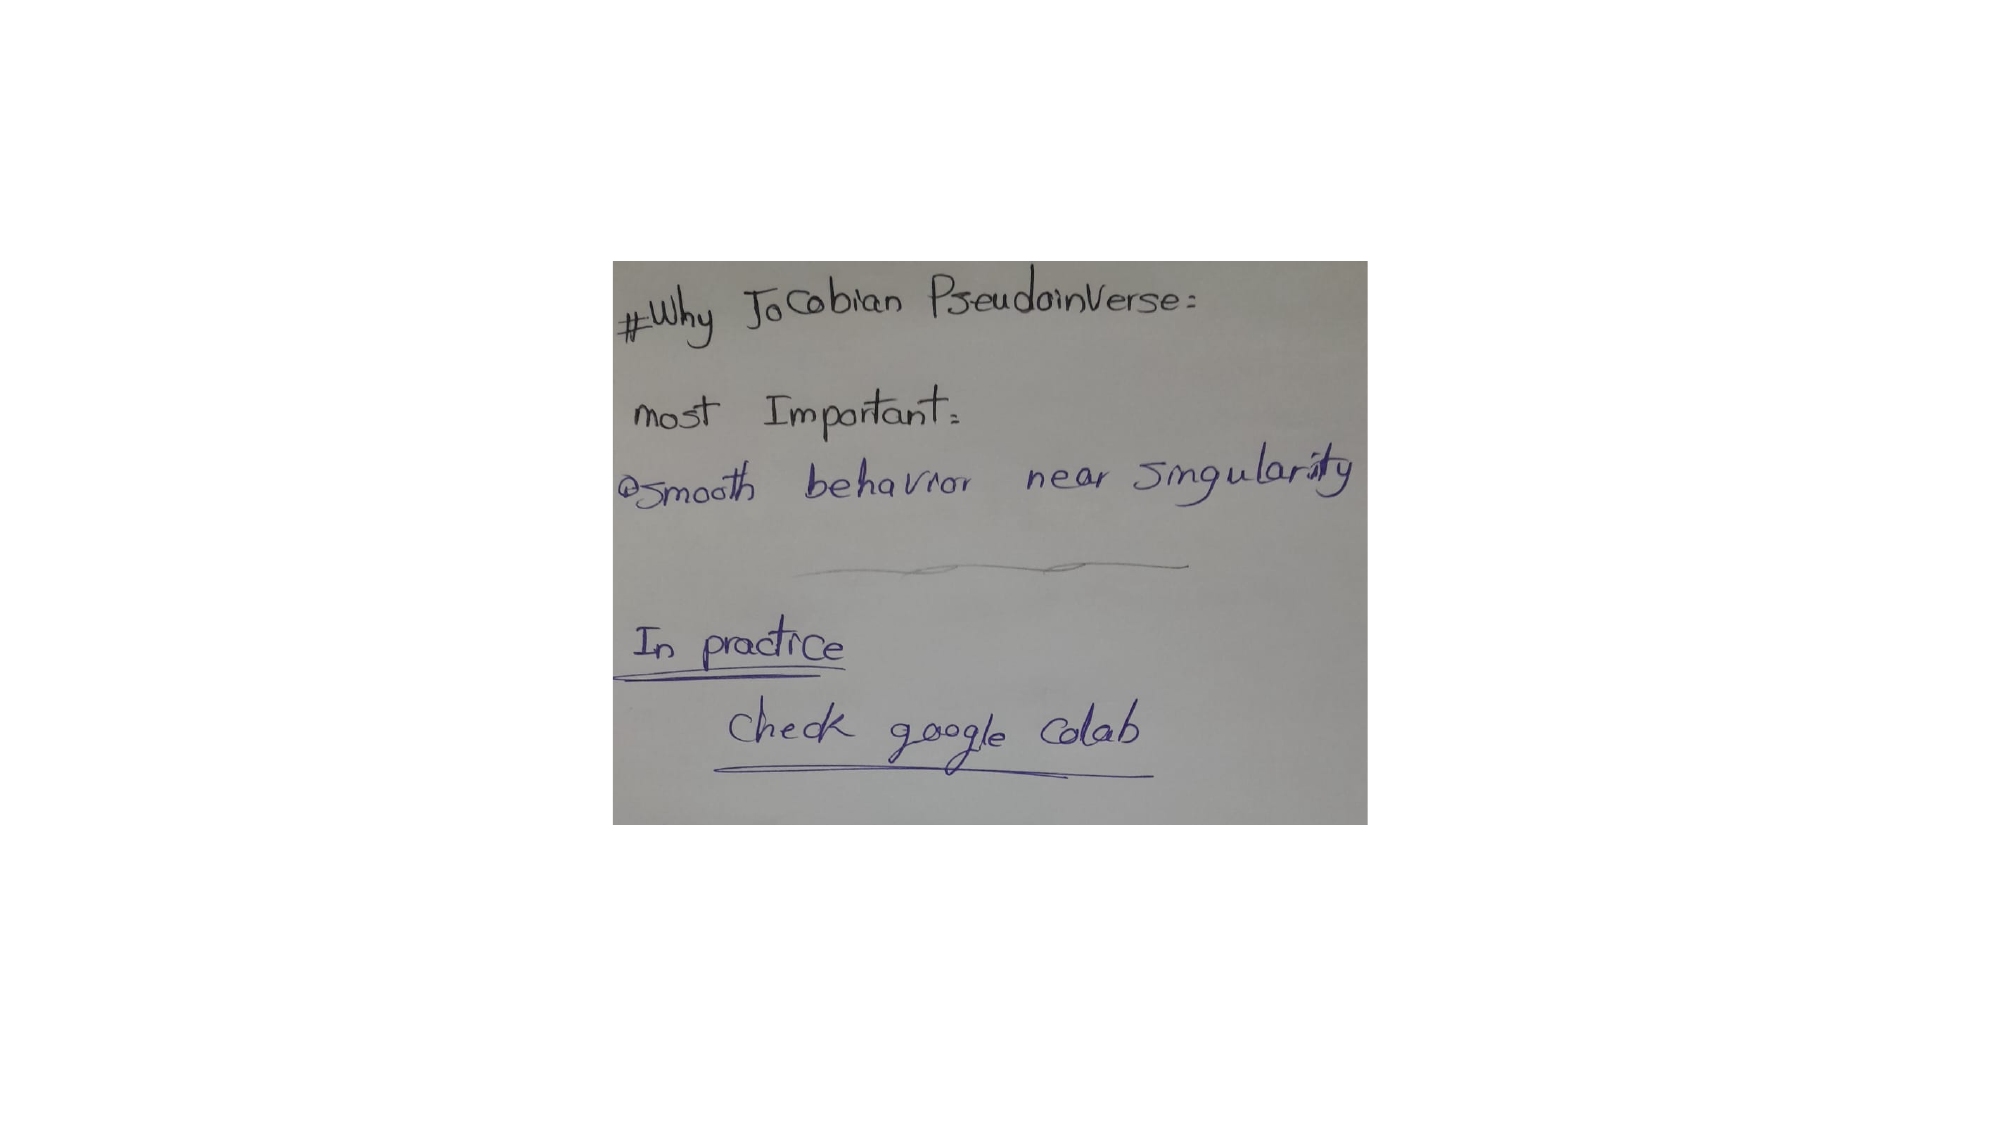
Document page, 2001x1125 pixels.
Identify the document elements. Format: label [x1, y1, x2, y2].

picture [612, 261, 1368, 825]
